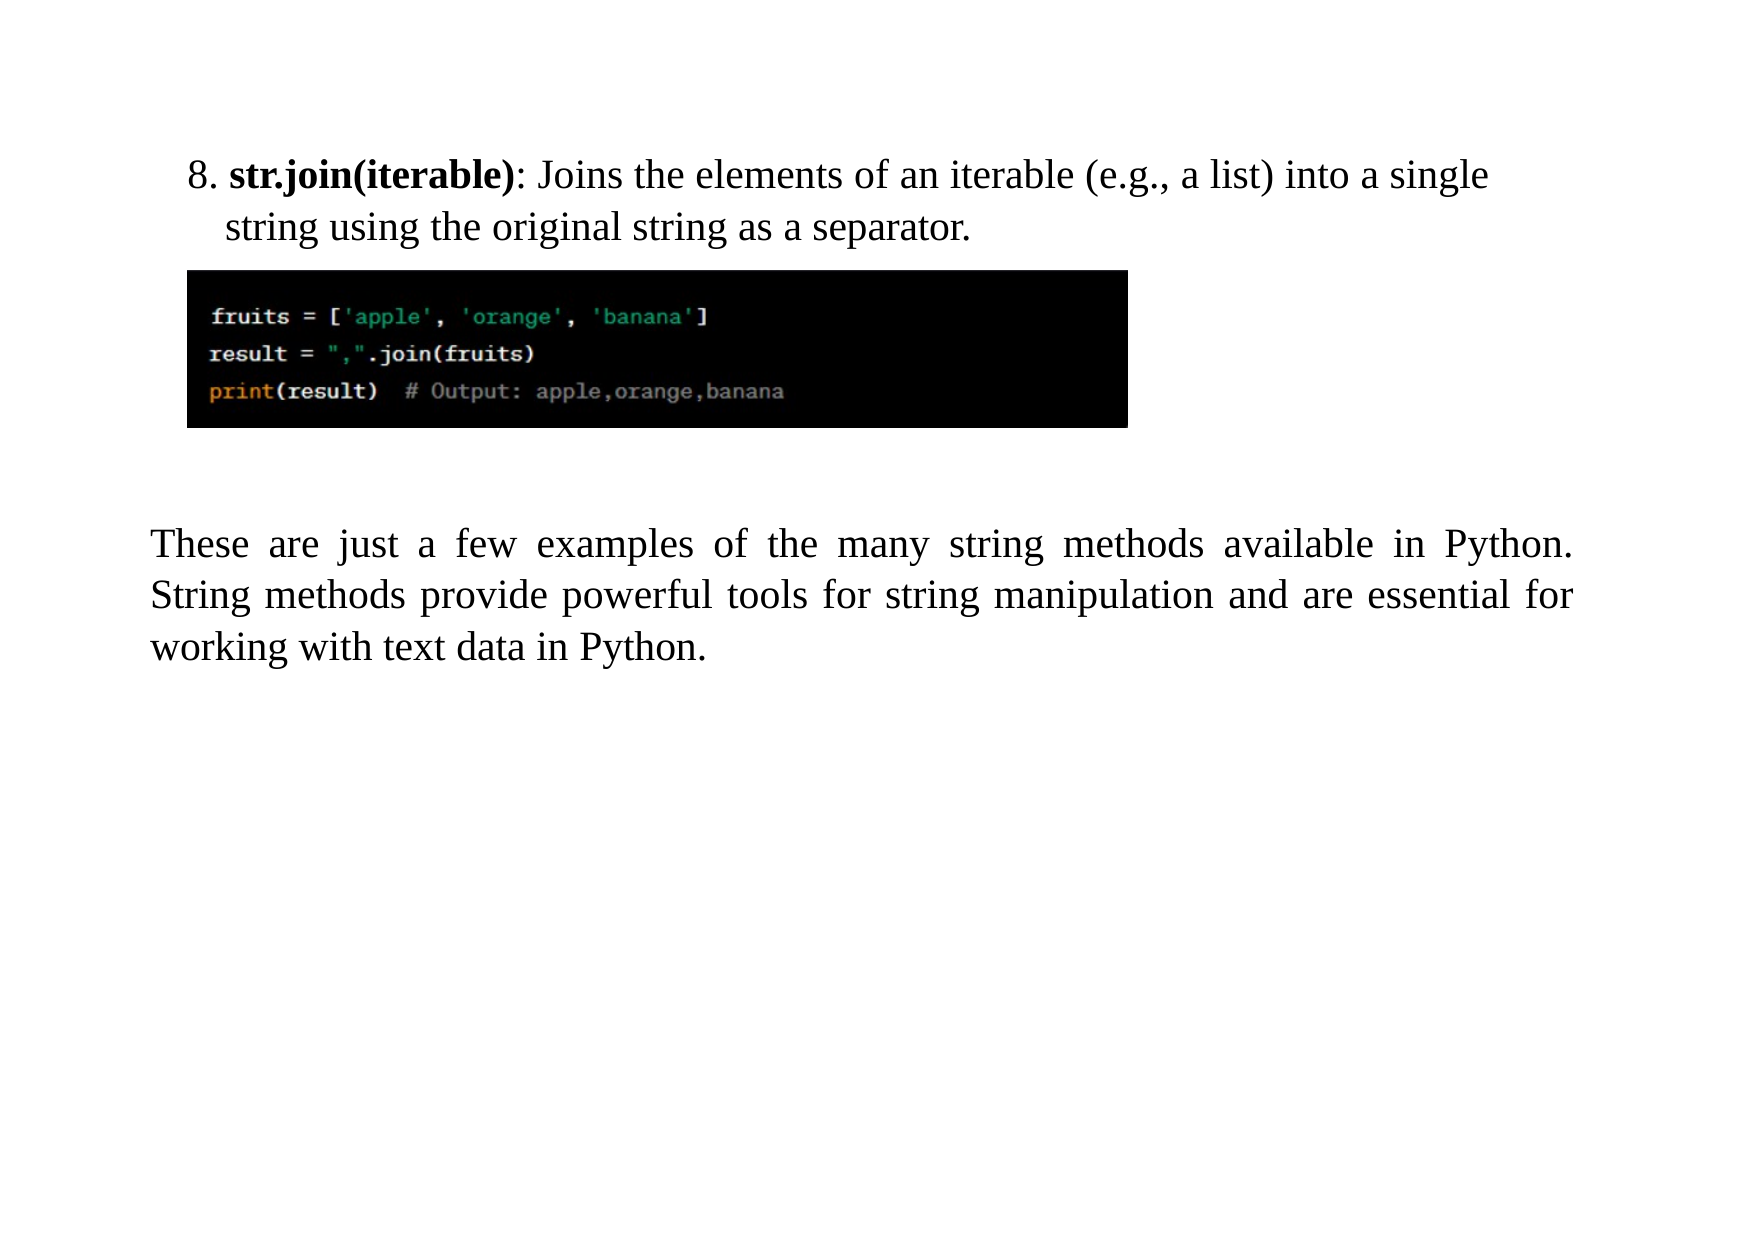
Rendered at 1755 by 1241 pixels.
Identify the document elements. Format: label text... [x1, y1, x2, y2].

text_box These are just a few examples of the many string methods available in Python. String methods provide powerful tools for string manipulation and are essential for working with text data in Python. [147, 513, 1575, 669]
picture [187, 269, 1128, 429]
title 8. str.join(iterable): Joins the elements of an iterable (e.g., a list) into a single string using the original string as a separator. [185, 145, 1593, 353]
